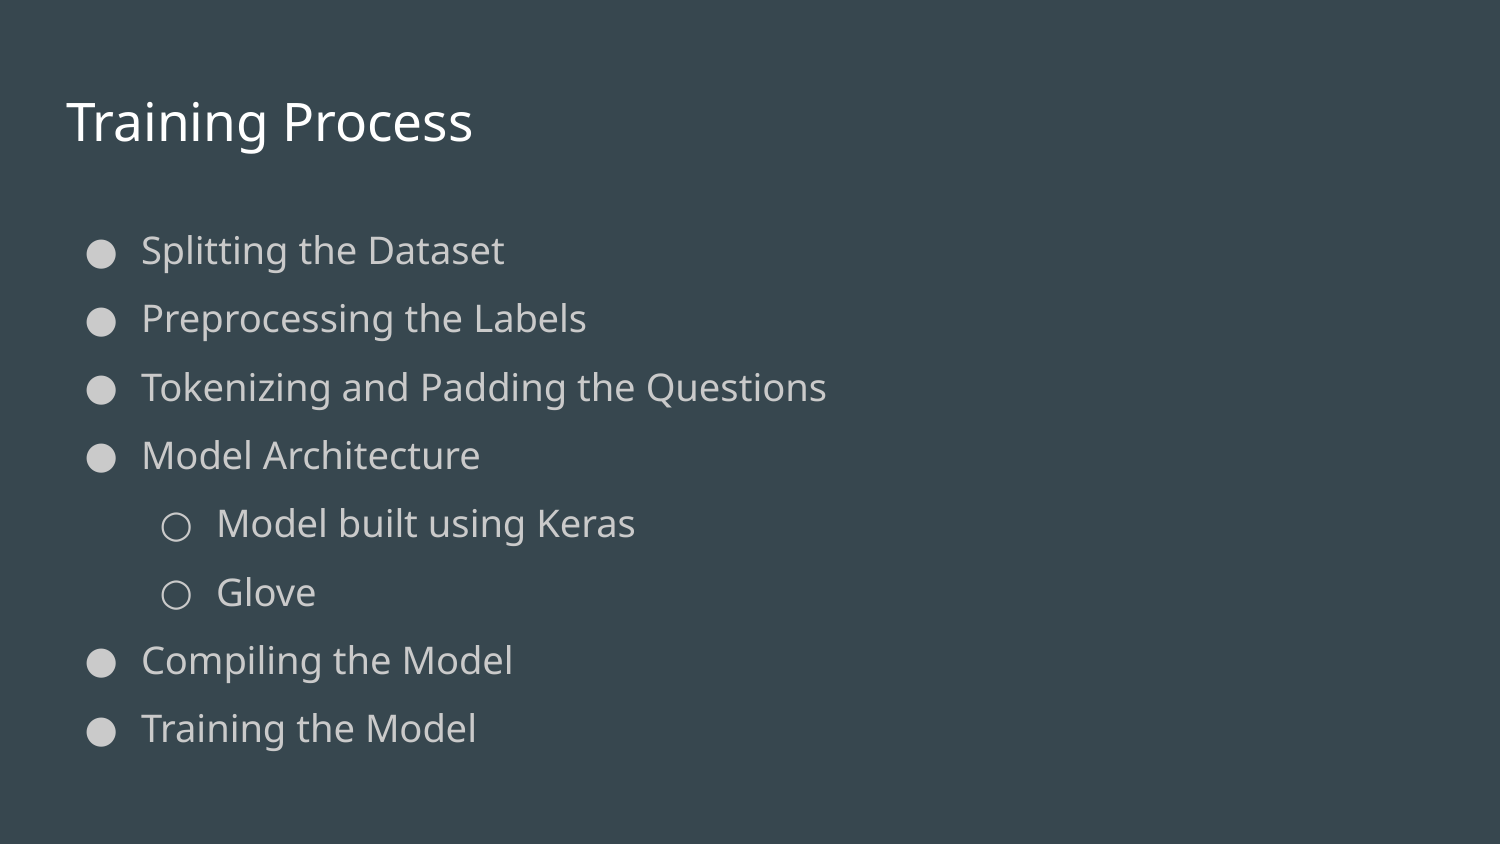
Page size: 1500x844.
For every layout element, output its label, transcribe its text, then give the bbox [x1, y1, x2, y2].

title Training Process [51, 72, 1449, 167]
list Splitting the Dataset Preprocessing the Labels Tokenizing and Padding the Questions Model Architecture Model built using Keras Glove Compiling the Model Training the Model [51, 189, 1449, 810]
